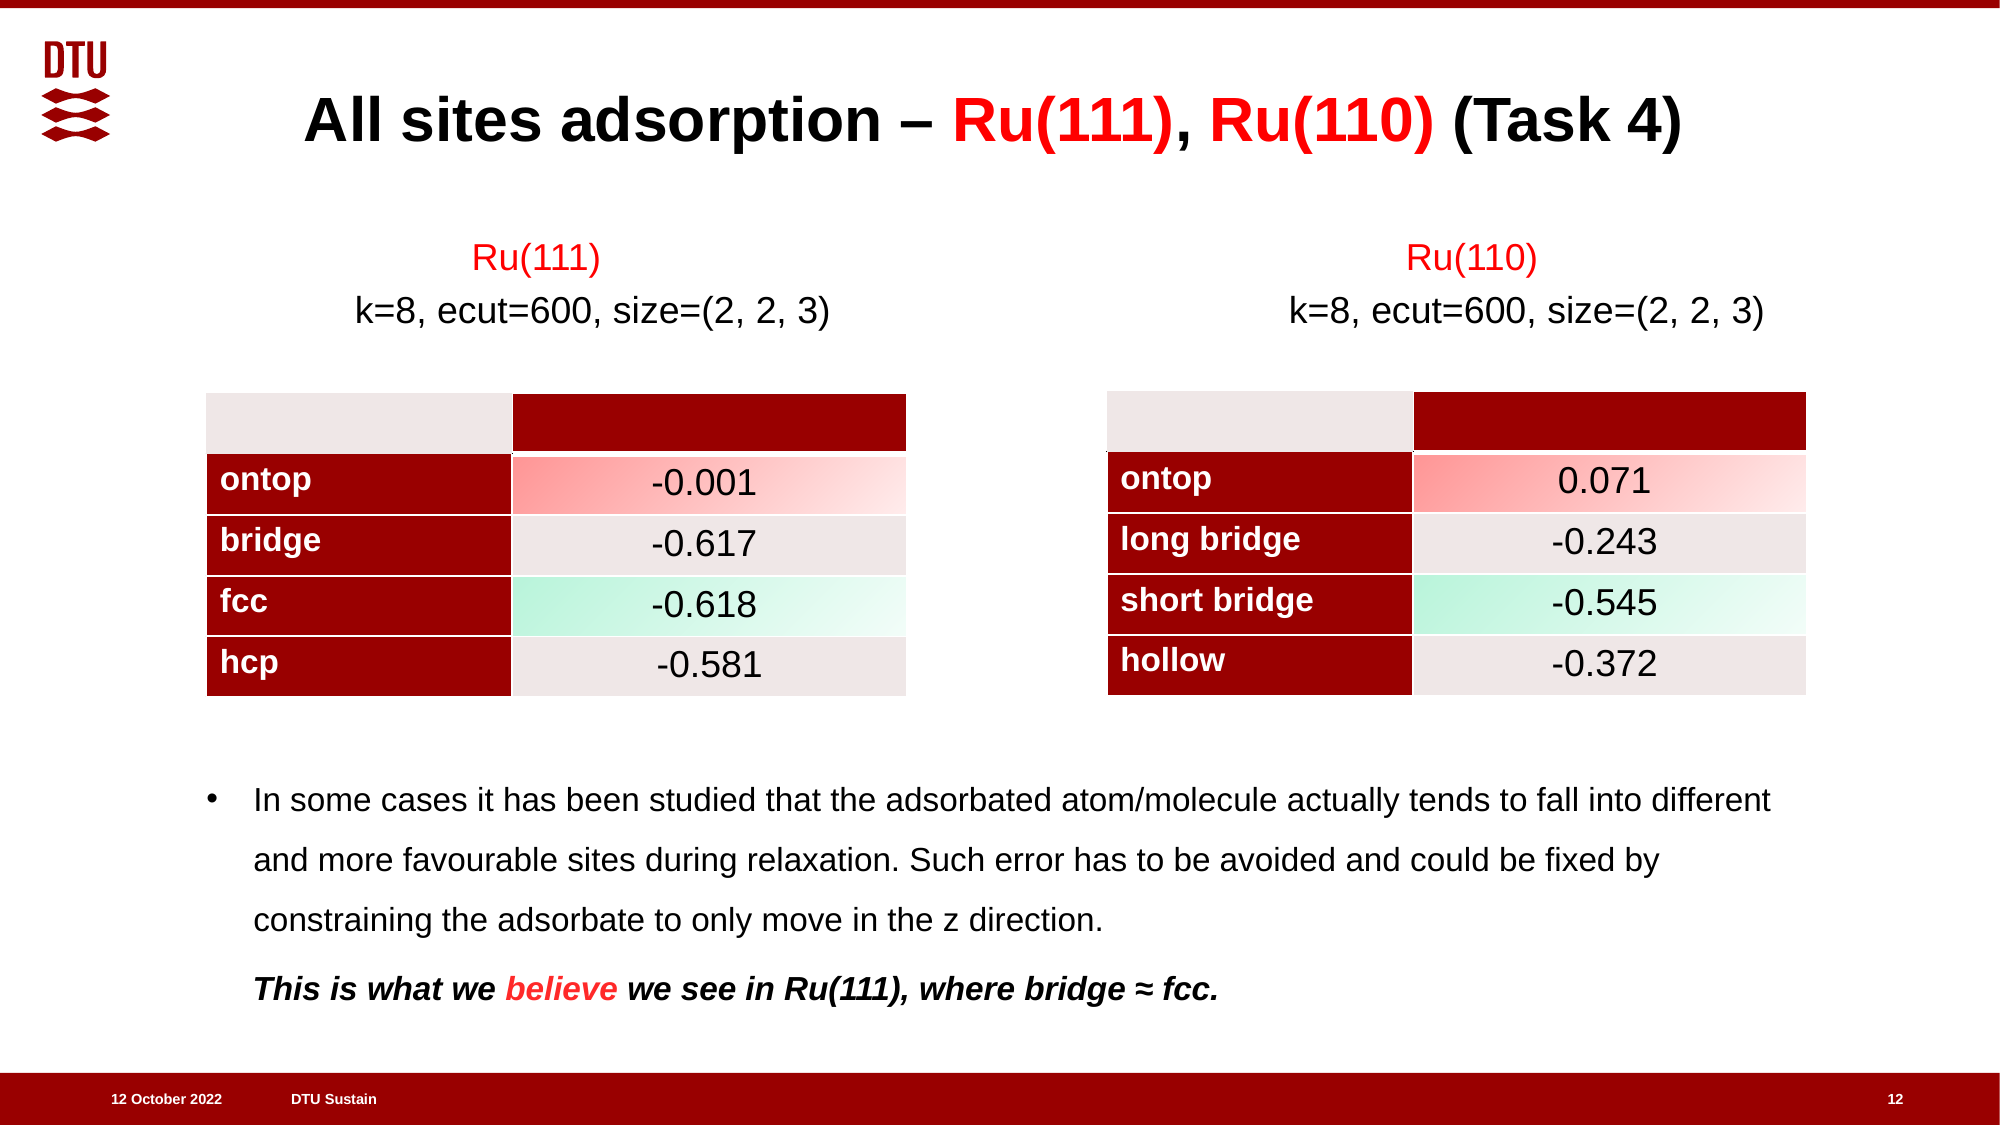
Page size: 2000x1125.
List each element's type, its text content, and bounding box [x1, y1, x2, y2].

table_cell ontop [207, 454, 511, 514]
table_cell long bridge [1108, 514, 1412, 573]
slide_number 12 [1887, 1073, 1959, 1125]
table_cell hcp [207, 637, 511, 696]
text_box Ru(110) k=8, ecut=600, size=(2, 2, 3) [1055, 225, 2000, 339]
title All sites adsorption – Ru(111), Ru(110) (Task 4) [0, 3, 1994, 155]
table_header [1107, 391, 1413, 452]
table_cell fcc [207, 577, 511, 635]
table_cell short bridge [1108, 575, 1412, 634]
table_header [206, 393, 512, 454]
table_cell bridge [207, 516, 511, 575]
table_cell ontop [1108, 452, 1412, 512]
table_cell hollow [1108, 636, 1412, 695]
list Ru(111) k=8, ecut=600, size=(2, 2, 3) [136, 233, 884, 349]
text_box In some cases it has been studied that the adsorbated atom/molecule actually tends to fall into different and more favourable sites during relaxation. Such error has to be avoided and could be fixed by constraining the adsorbate to only move in the z direction. This is what we believe we see in Ru(111), where bridge ≈ fcc. [206, 758, 1826, 1076]
